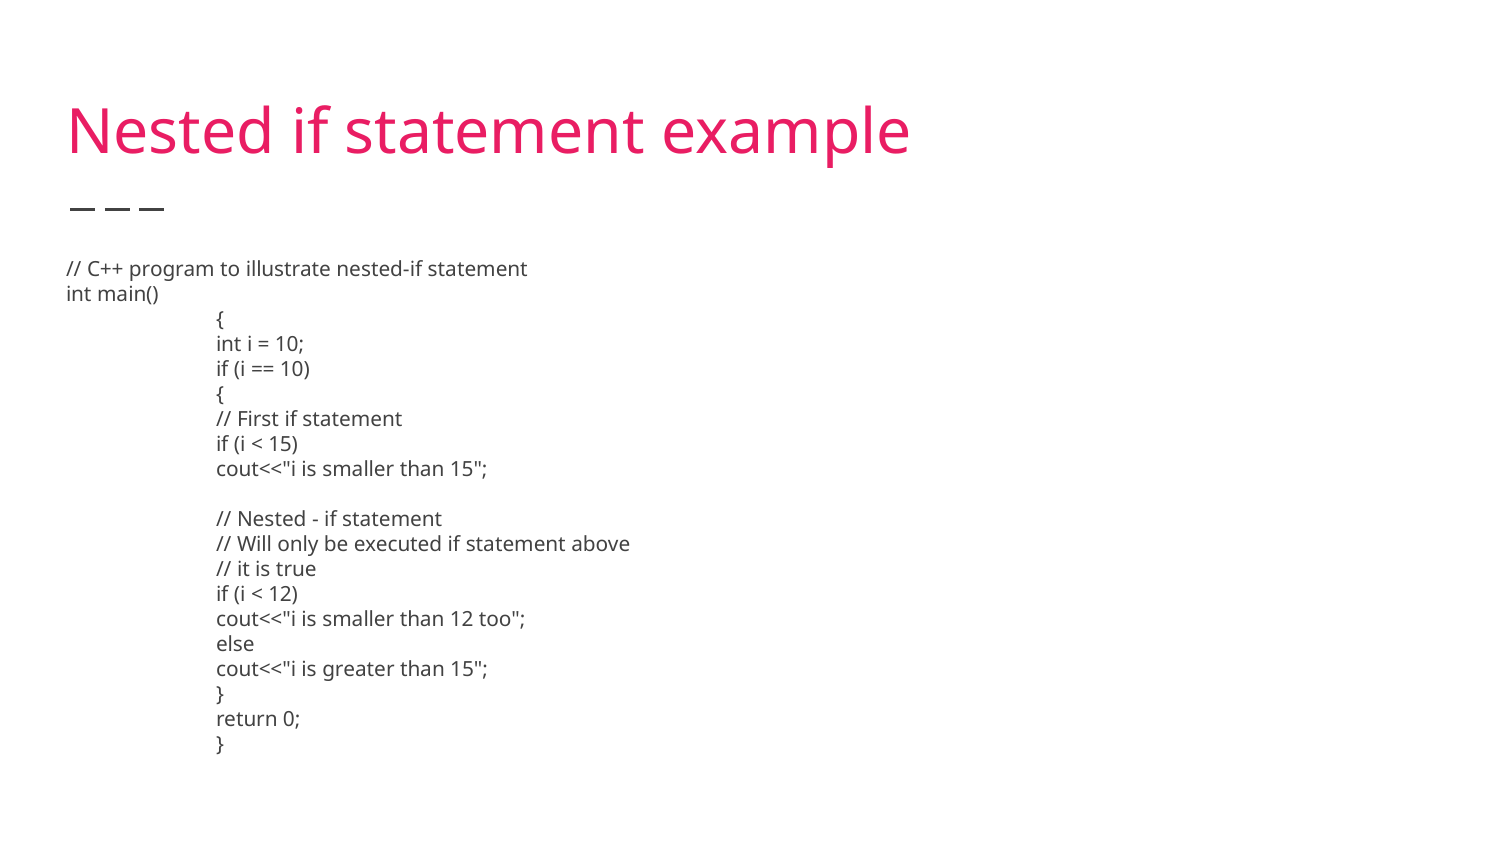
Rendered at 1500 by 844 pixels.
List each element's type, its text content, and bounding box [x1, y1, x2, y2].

title Nested if statement example [51, 61, 1449, 182]
list // C++ program to illustrate nested-if statement int main() { int i = 10; if (i == 10) { // First if statement if (i < 15) cout<<"i is smaller than 15"; // Nested - if statement // Will only be executed if statement above // it is true if (i < 12) cout<<"i is smaller than 12 too"; else cout<<"i is greater than 15"; } return 0; } [51, 240, 1449, 750]
